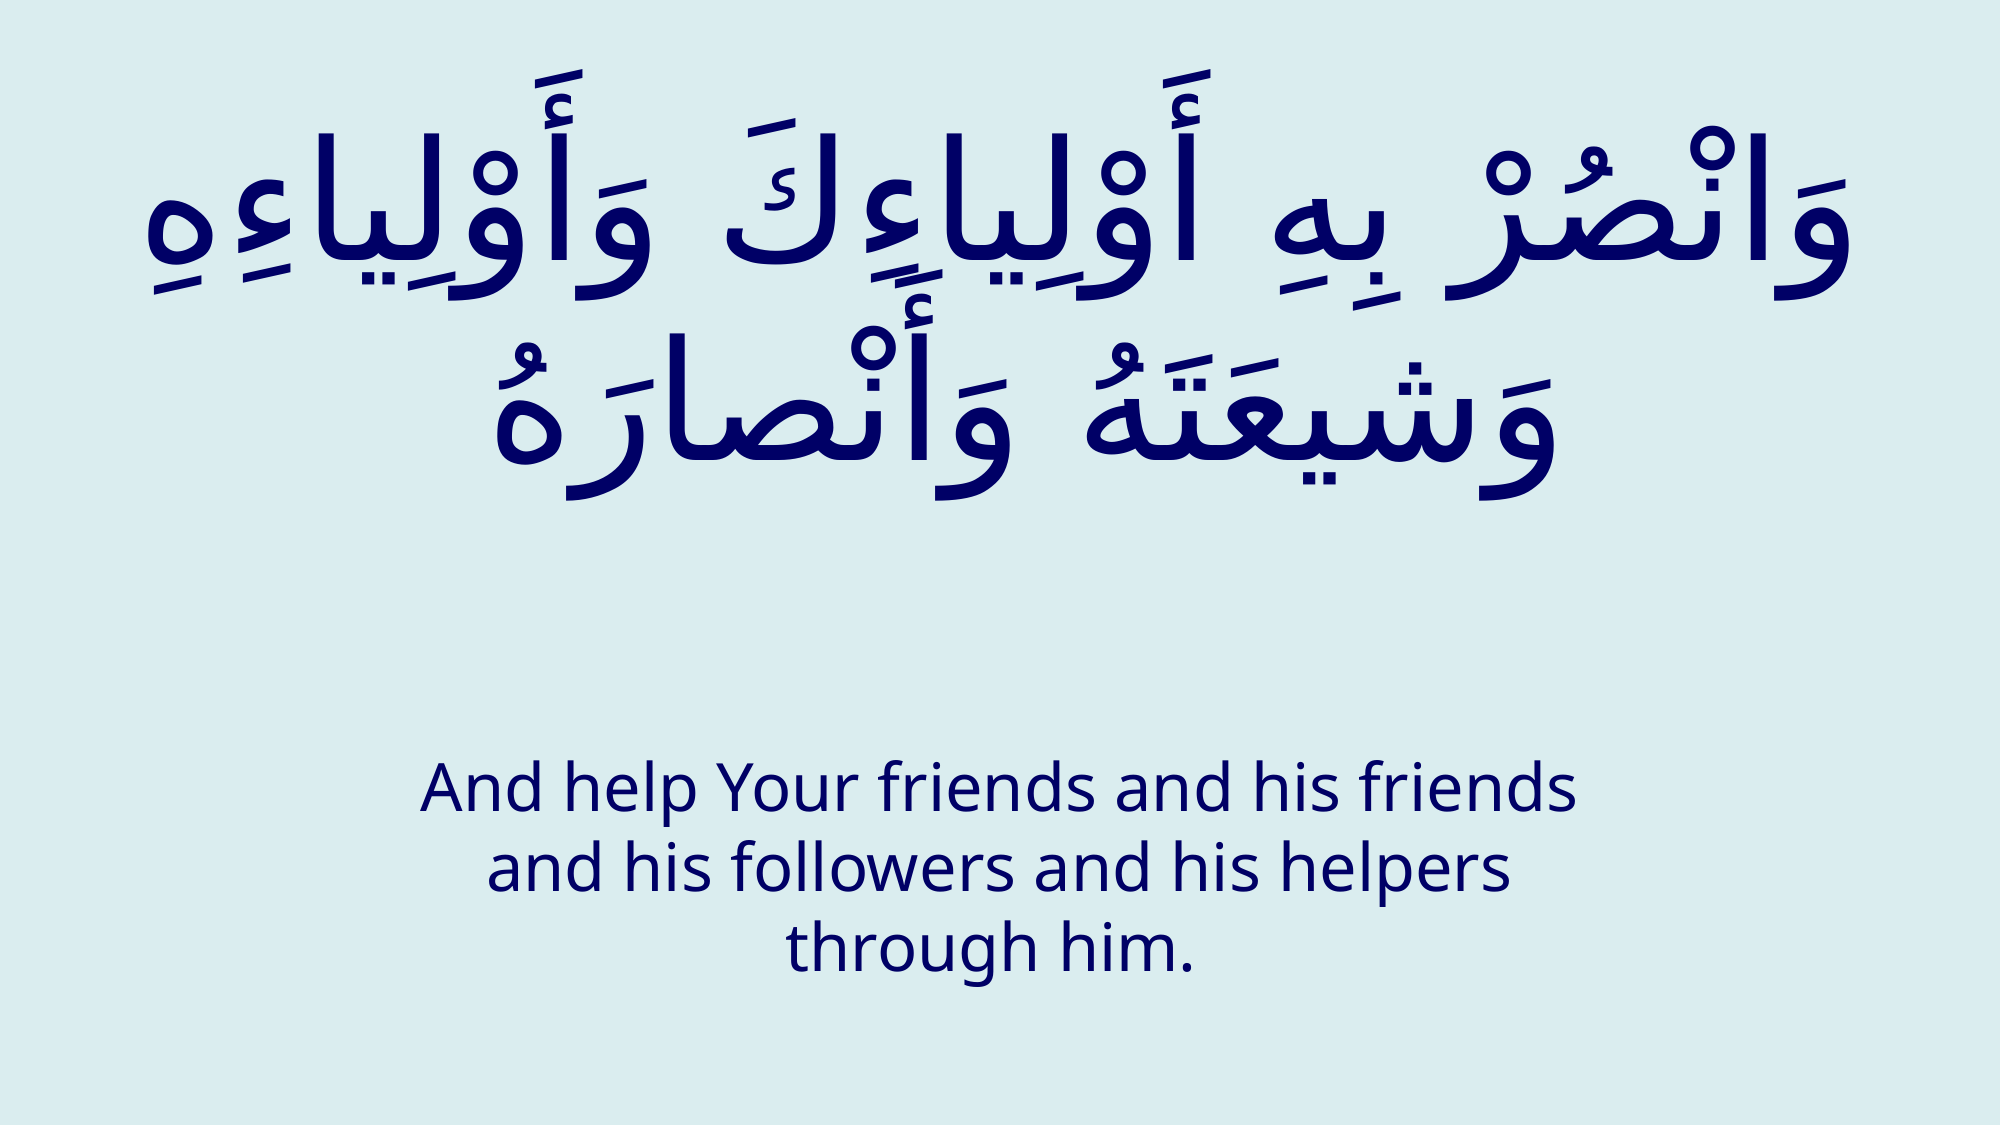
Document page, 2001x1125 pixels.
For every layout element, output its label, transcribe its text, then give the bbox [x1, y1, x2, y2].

list And help Your friends and his friends and his followers and his helpers through him. [356, 737, 1644, 1050]
title وَانْصُرْ بِهِ أَوْلِياءِكَ وَأَوْلِياءِهِ وَشيعَتَهُ وَأَنْصارَهُ [0, 200, 2000, 388]
